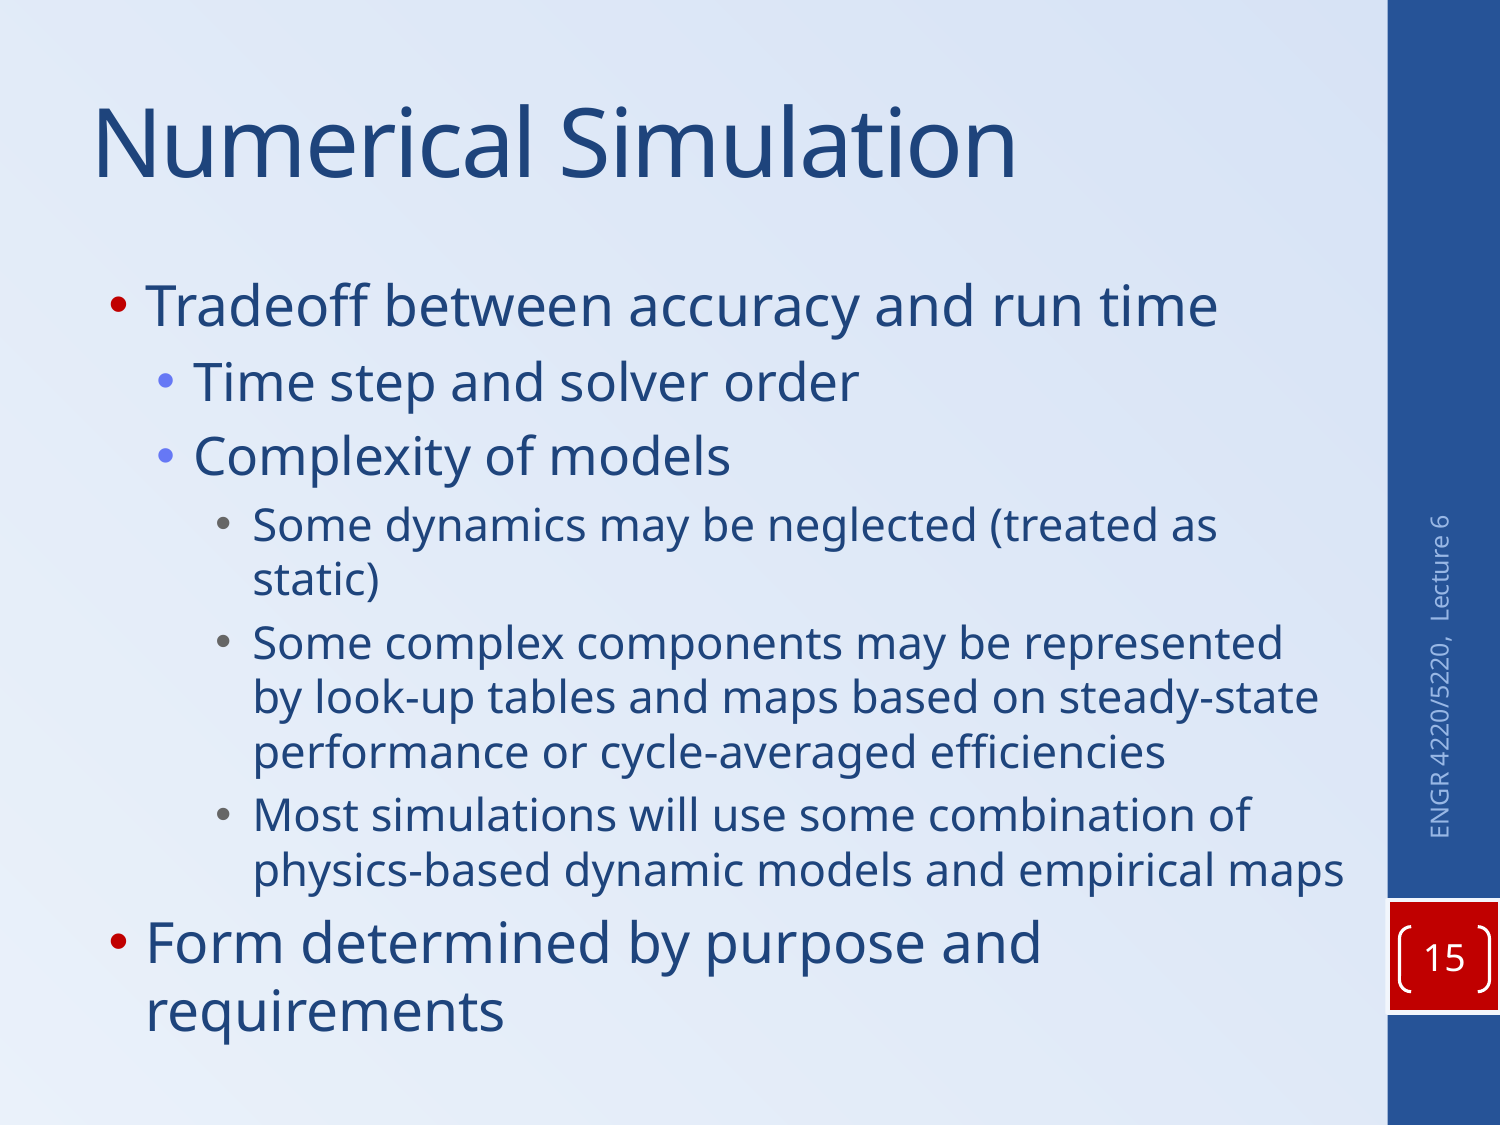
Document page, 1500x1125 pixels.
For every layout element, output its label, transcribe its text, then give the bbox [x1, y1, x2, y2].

list Tradeoff between accuracy and run time Time step and solver order Complexity of models Some dynamics may be neglected (treated as static) Some complex components may be represented by look-up tables and maps based on steady-state performance or cycle-averaged efficiencies Most simulations will use some combination of physics-based dynamic models and empirical maps Form determined by purpose and requirements [75, 262, 1363, 1088]
title Numerical Simulation [75, 45, 1325, 233]
slide_number 15 [1397, 925, 1492, 994]
footer ENGR 4220/5220, Lecture 6 [1408, 500, 1469, 889]
